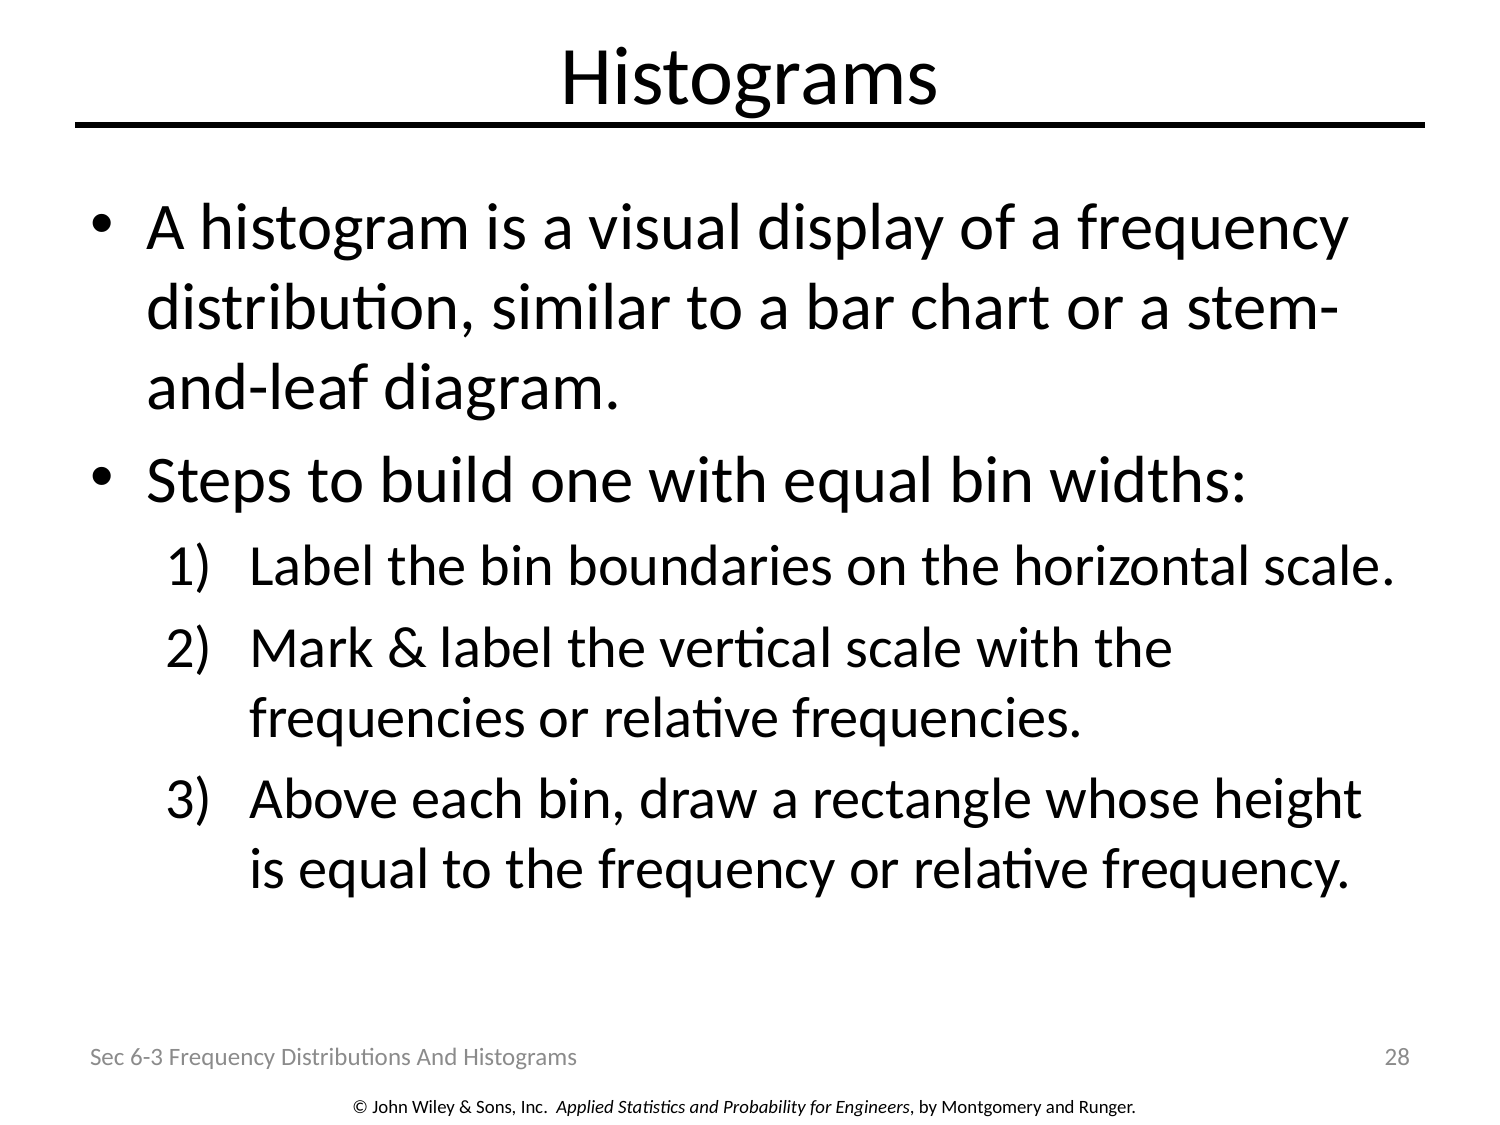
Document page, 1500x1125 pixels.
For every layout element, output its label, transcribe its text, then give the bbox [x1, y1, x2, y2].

slide_number 28 [1250, 1025, 1425, 1085]
footer Sec 6-3 Frequency Distributions And Histograms [75, 1025, 888, 1085]
list A histogram is a visual display of a frequency distribution, similar to a bar chart or a stem-and-leaf diagram. Steps to build one with equal bin widths: Label the bin boundaries on the horizontal scale. Mark & label the vertical scale with the frequencies or relative frequencies. Above each bin, draw a rectangle whose height is equal to the frequency or relative frequency. [75, 174, 1425, 988]
title Histograms [75, 0, 1425, 143]
